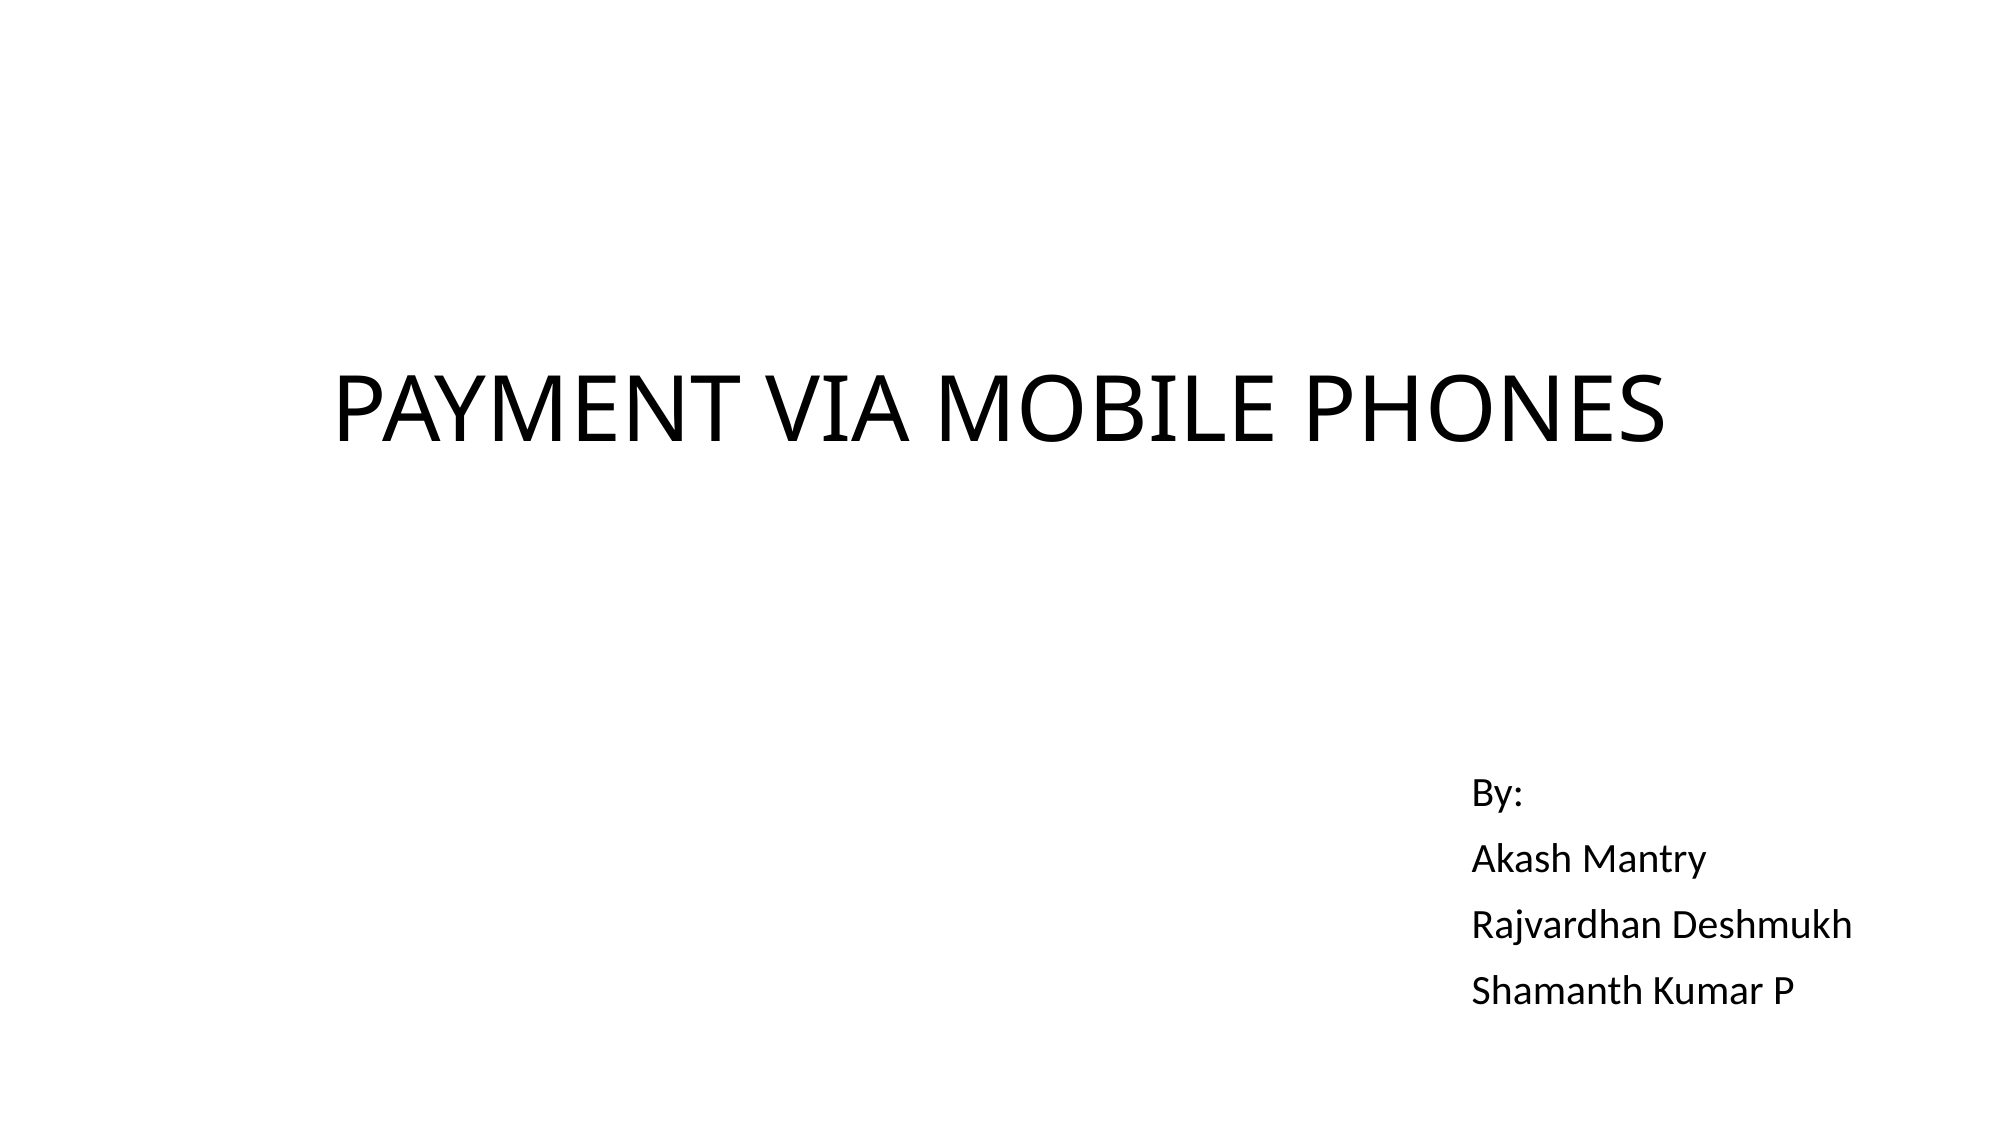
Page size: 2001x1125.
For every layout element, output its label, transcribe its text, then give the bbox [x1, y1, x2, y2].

title PAYMENT VIA MOBILE PHONES [137, 59, 1863, 763]
list By: Akash Mantry Rajvardhan Deshmukh Shamanth Kumar P [1456, 762, 1903, 1066]
